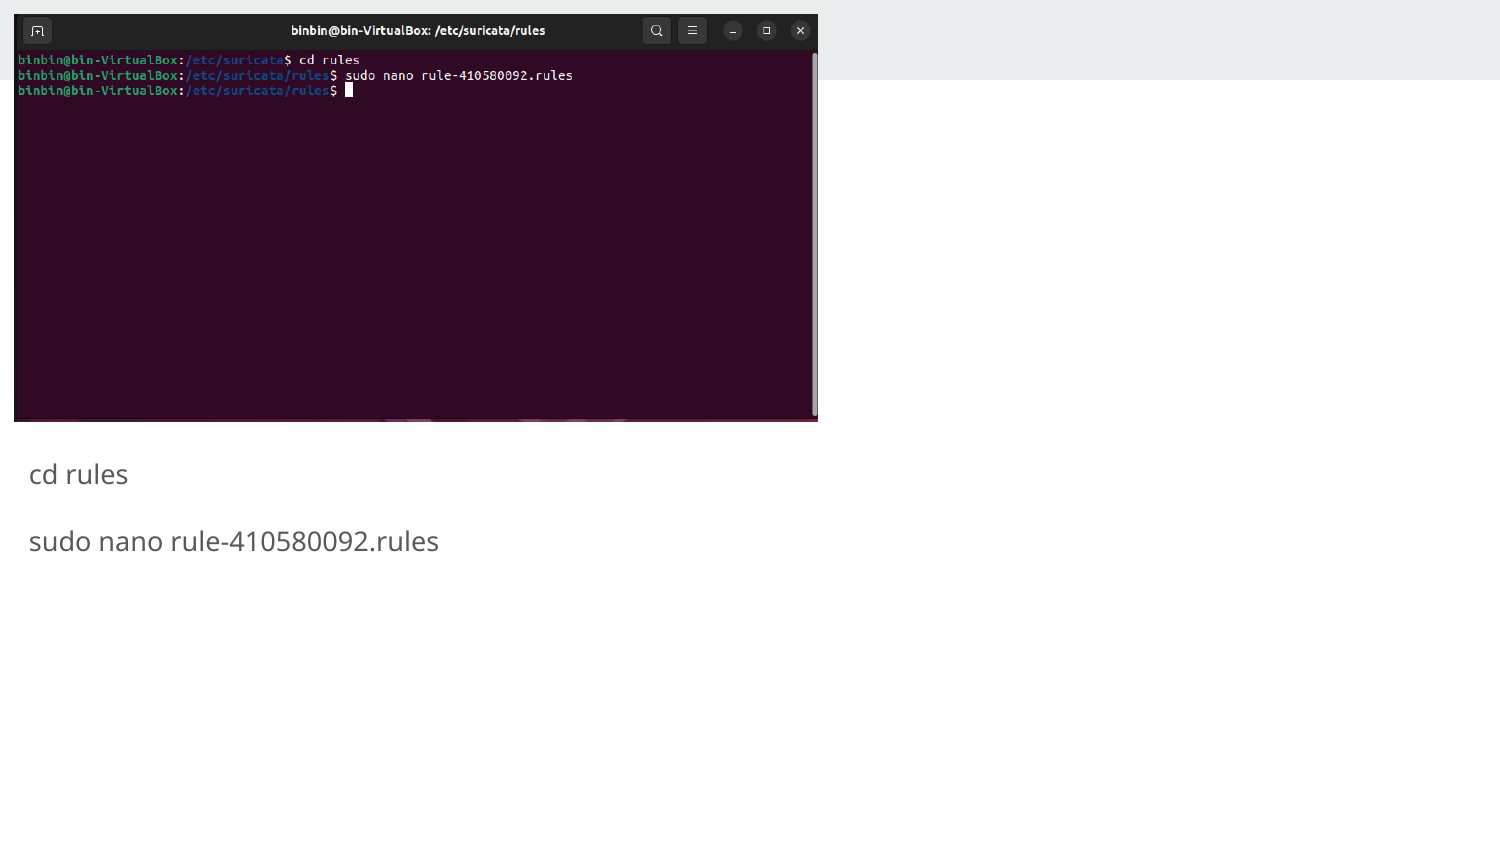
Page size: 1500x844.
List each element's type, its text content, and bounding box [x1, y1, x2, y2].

list cd rules sudo nano rule-410580092.rules [14, 435, 1276, 807]
picture [13, 14, 818, 423]
